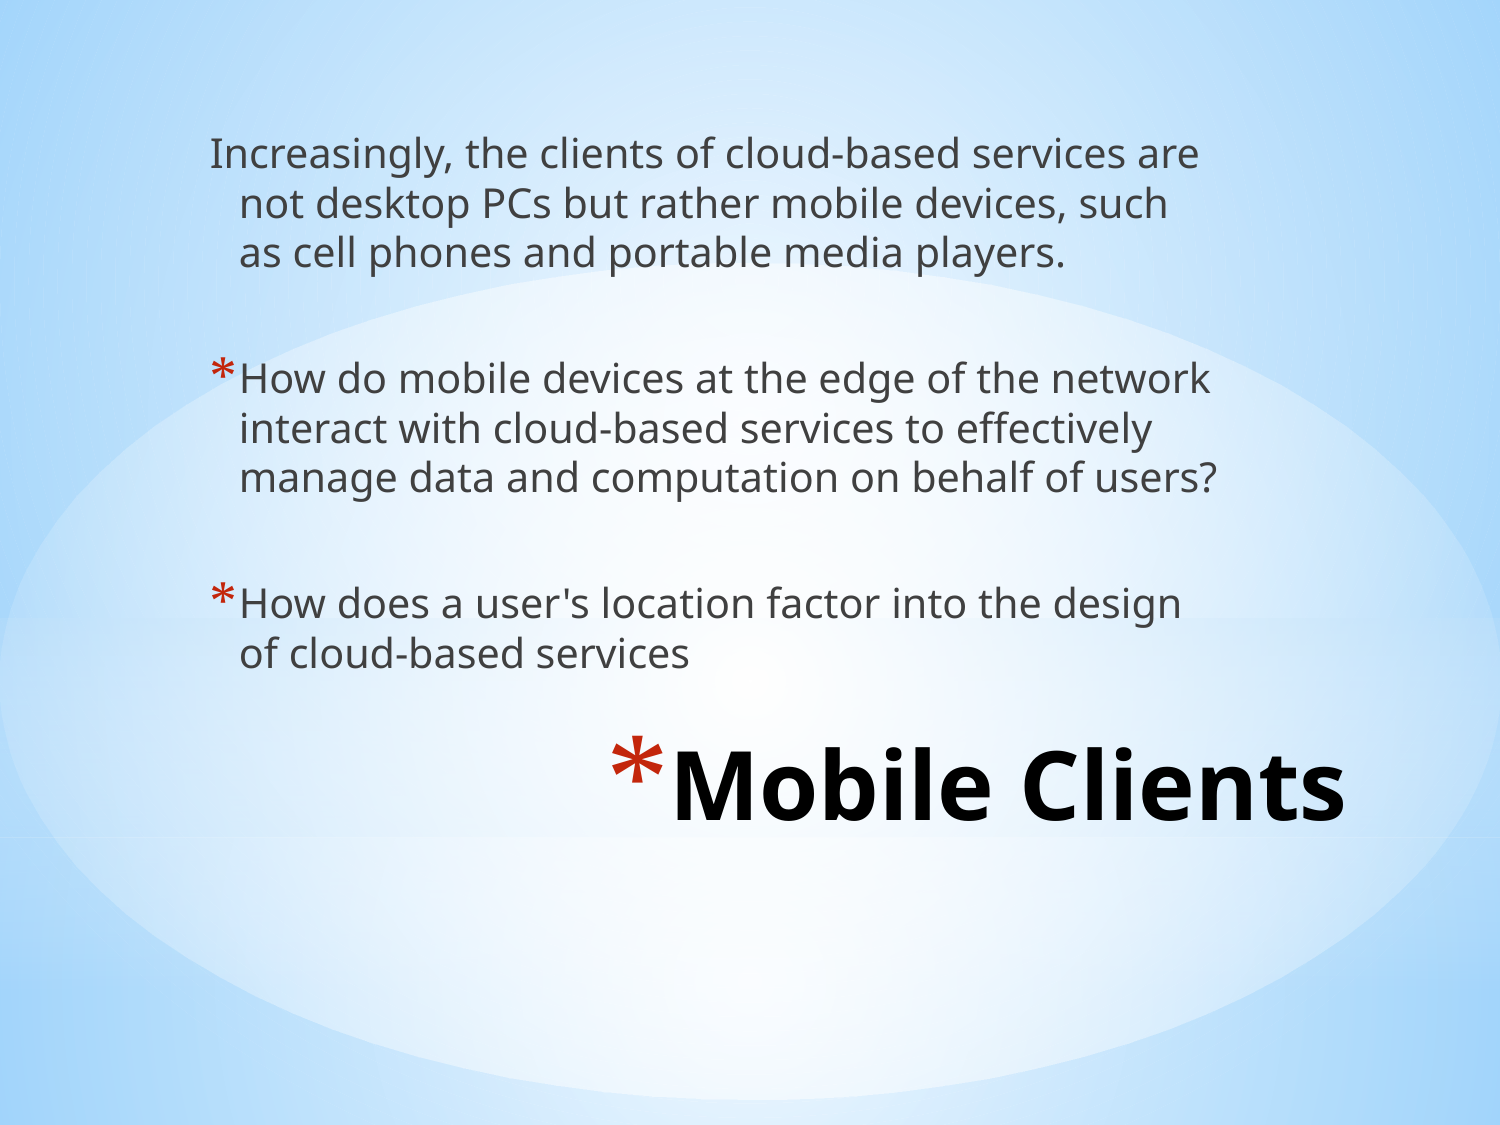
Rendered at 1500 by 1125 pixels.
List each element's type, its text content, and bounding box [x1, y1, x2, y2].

list Increasingly, the clients of cloud-based services are not desktop PCs but rather mobile devices, such as cell phones and portable media players. How do mobile devices at the edge of the network interact with cloud-based services to effectively manage data and computation on behalf of users? How does a user's location factor into the design of cloud-based services [187, 120, 1238, 690]
title Mobile Clients [294, 717, 1363, 905]
